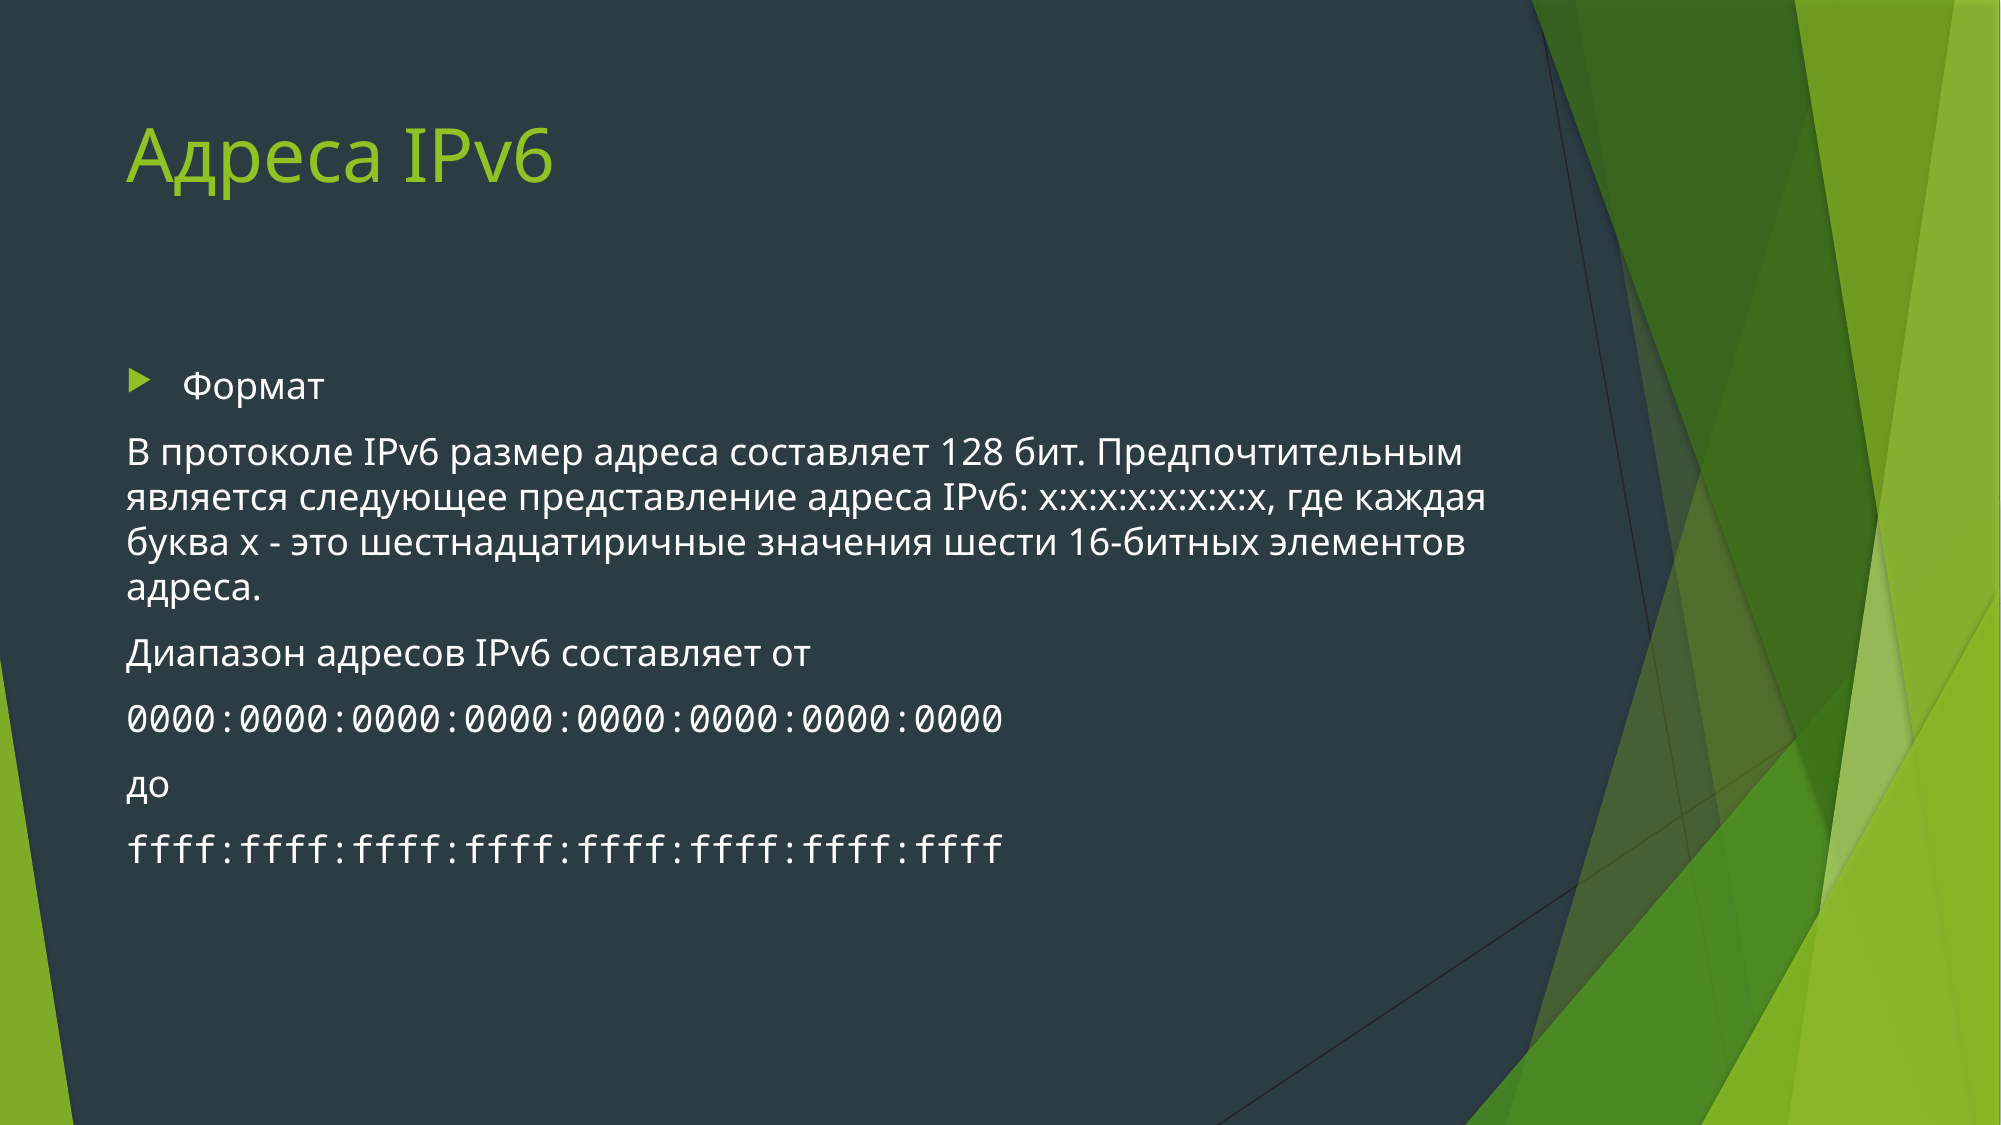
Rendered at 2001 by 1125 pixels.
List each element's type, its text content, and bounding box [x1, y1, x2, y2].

list Формат В протоколе IPv6 размер адреса составляет 128 бит. Предпочтительным является следующее представление адреса IPv6: x:x:x:x:x:x:x:x, где каждая буква x - это шестнадцатиричные значения шести 16-битных элементов адреса. Диапазон адресов IPv6 составляет от 0000:0000:0000:0000:0000:0000:0000:0000 до ffff:ffff:ffff:ffff:ffff:ffff:ffff:ffff [111, 354, 1522, 992]
title Адреса IPv6 [111, 99, 1522, 317]
